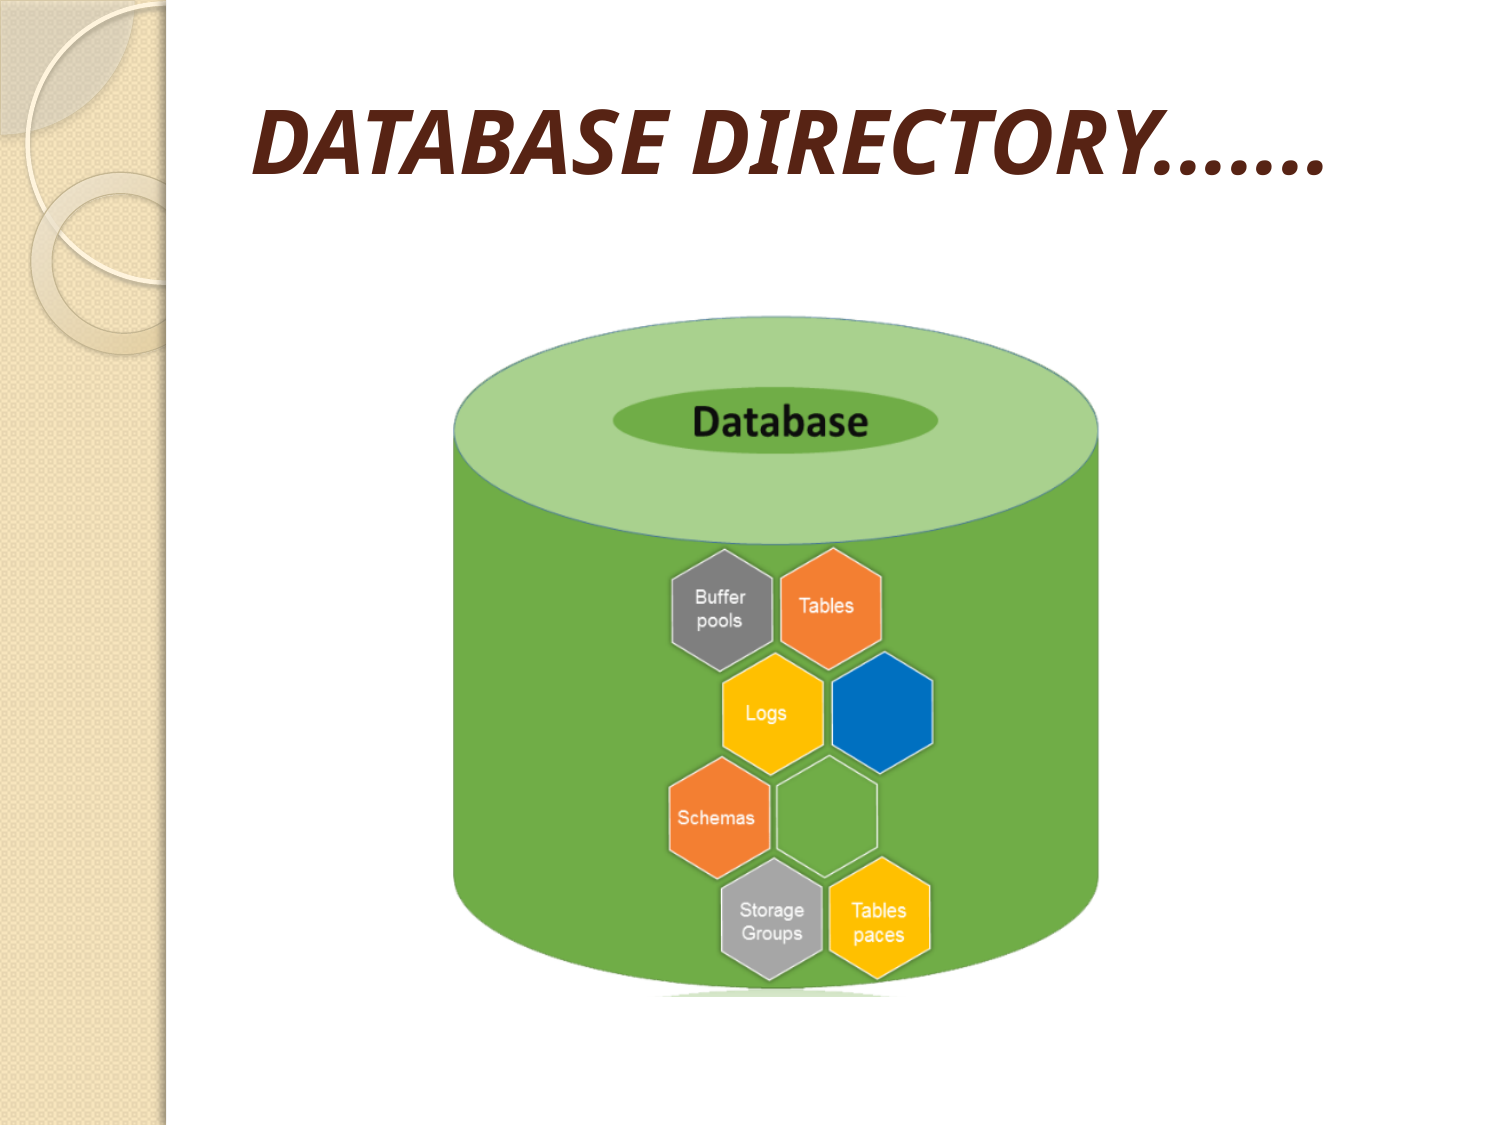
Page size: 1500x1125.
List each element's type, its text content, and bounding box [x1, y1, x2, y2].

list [445, 292, 1116, 997]
title DATABASE DIRECTORY....... [235, 45, 1466, 233]
